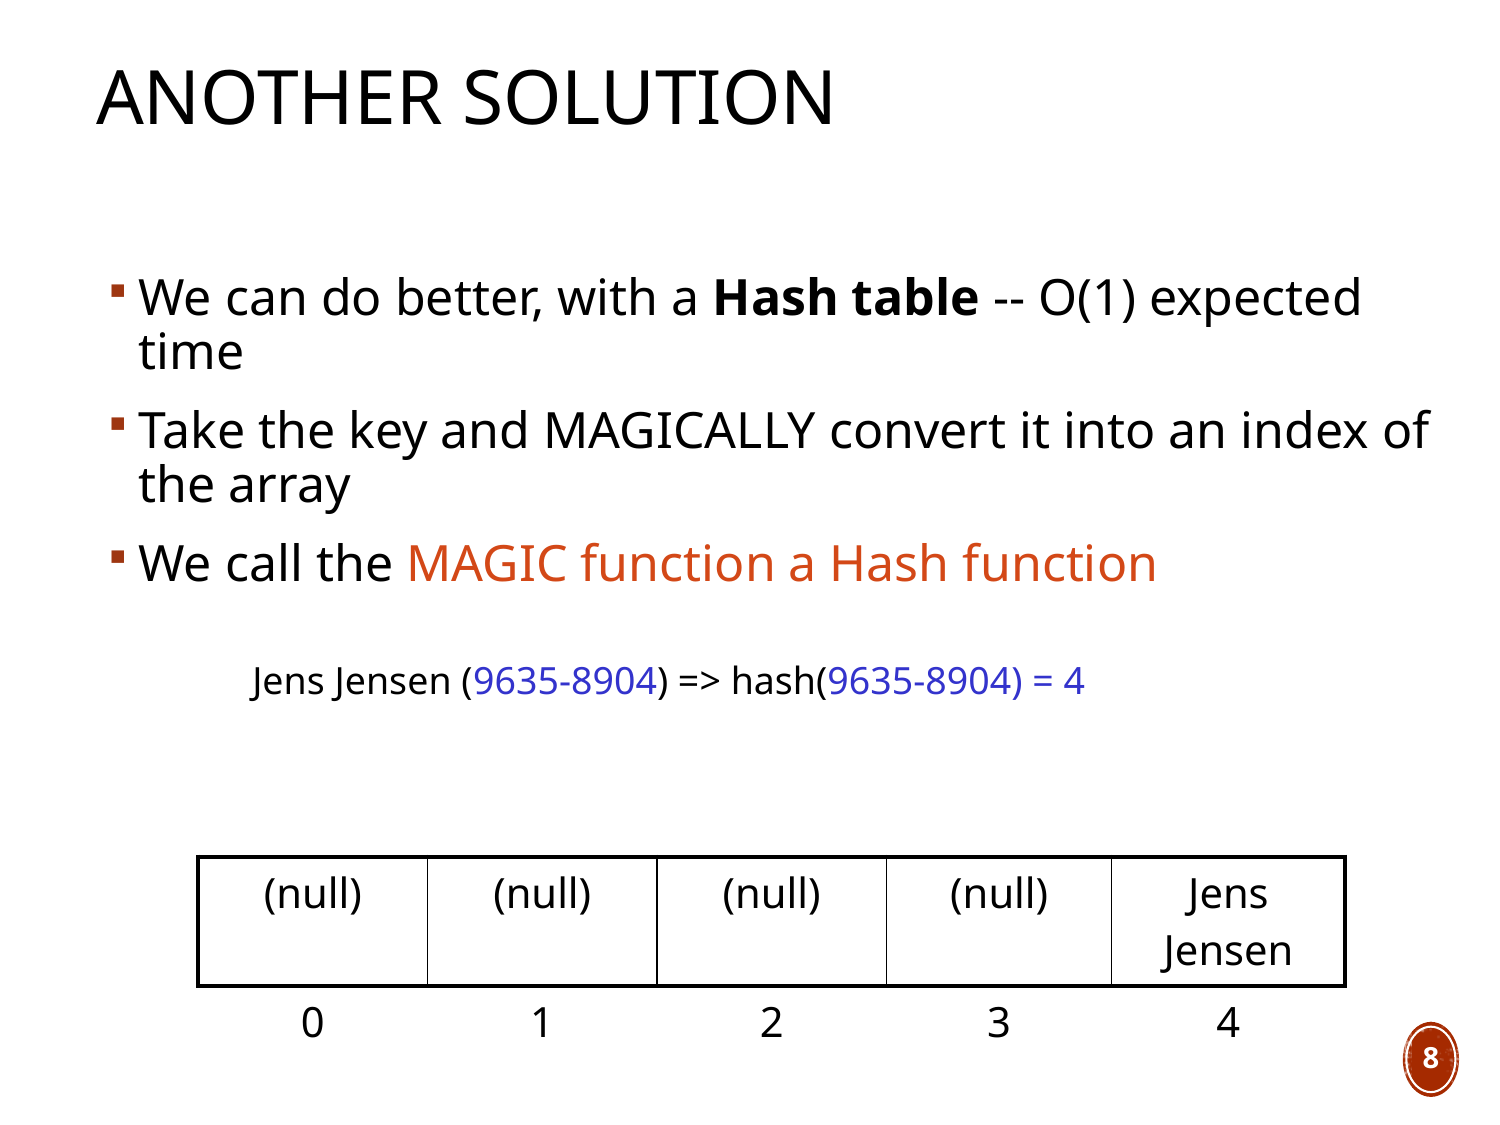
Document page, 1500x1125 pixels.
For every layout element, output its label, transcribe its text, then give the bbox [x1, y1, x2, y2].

title Another Solution [81, 0, 1319, 232]
table_cell 1 [428, 988, 657, 1058]
table_cell 0 [198, 988, 428, 1058]
table_cell 3 [887, 988, 1112, 1058]
table_header (null) [887, 859, 1111, 984]
table_cell 4 [1112, 988, 1345, 1058]
table_header (null) [428, 859, 656, 984]
table_header (null) [200, 859, 427, 984]
slide_number 8 [1391, 1028, 1471, 1089]
list We can do better, with a Hash table -- O(1) expected time Take the key and MAGICALLY convert it into an index of the array We call the MAGIC function a Hash function [93, 264, 1465, 891]
text_box Jens Jensen (9635-8904) => hash(9635-8904) = 4 [237, 649, 1325, 755]
table_cell 2 [657, 988, 887, 1058]
table_header (null) [658, 859, 886, 984]
table_header Jens Jensen [1112, 859, 1343, 984]
